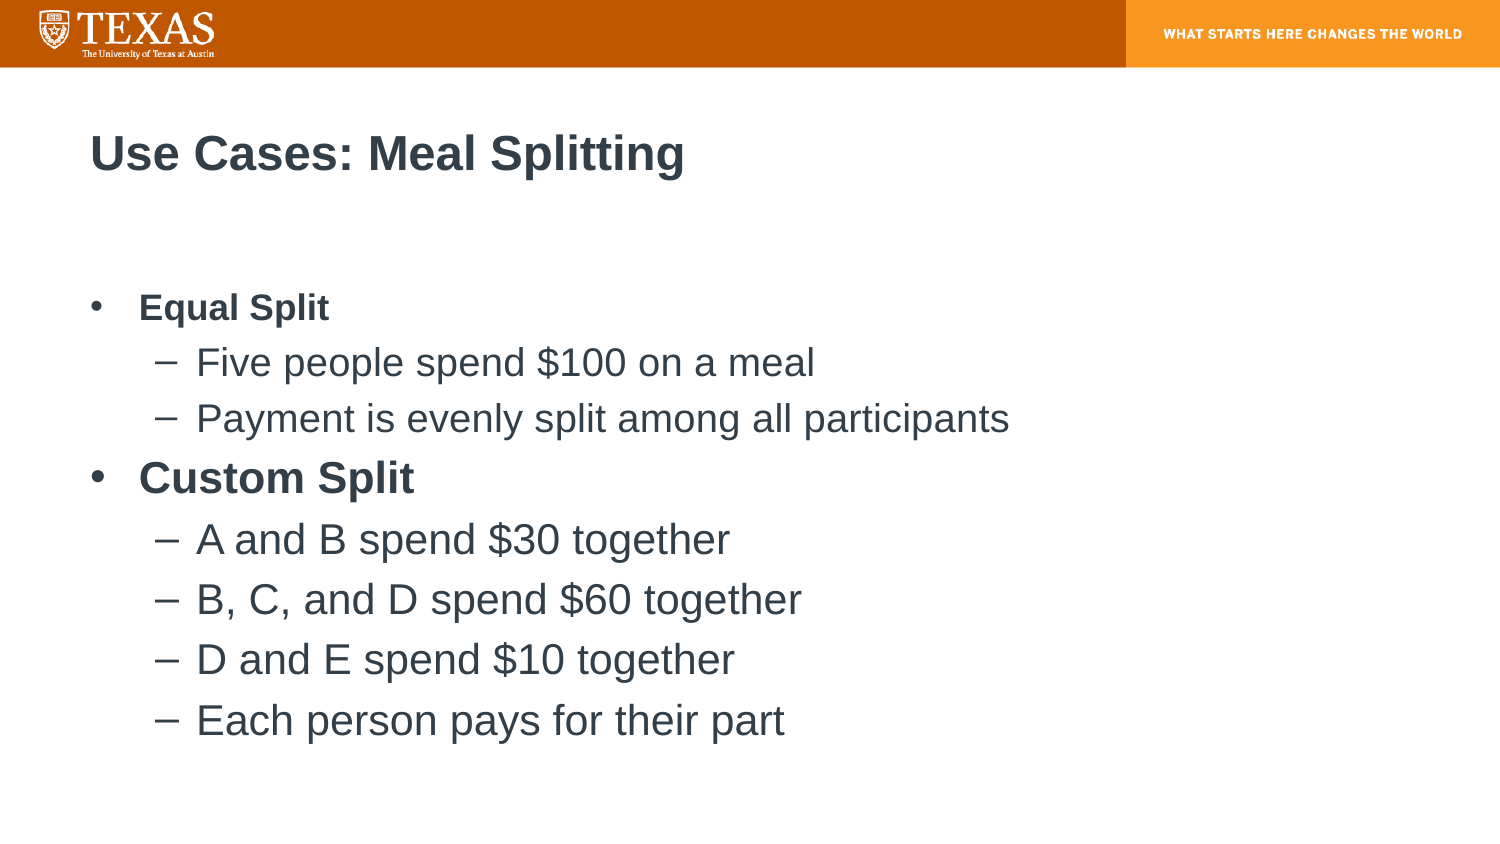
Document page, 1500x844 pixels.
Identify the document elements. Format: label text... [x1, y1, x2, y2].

title Use Cases: Meal Splitting [75, 112, 1425, 254]
picture [0, 0, 1500, 844]
list Equal Split Five people spend $100 on a meal Payment is evenly split among all participants Custom Split A and B spend $30 together B, C, and D spend $60 together D and E spend $10 together Each person pays for their part [75, 276, 1425, 755]
